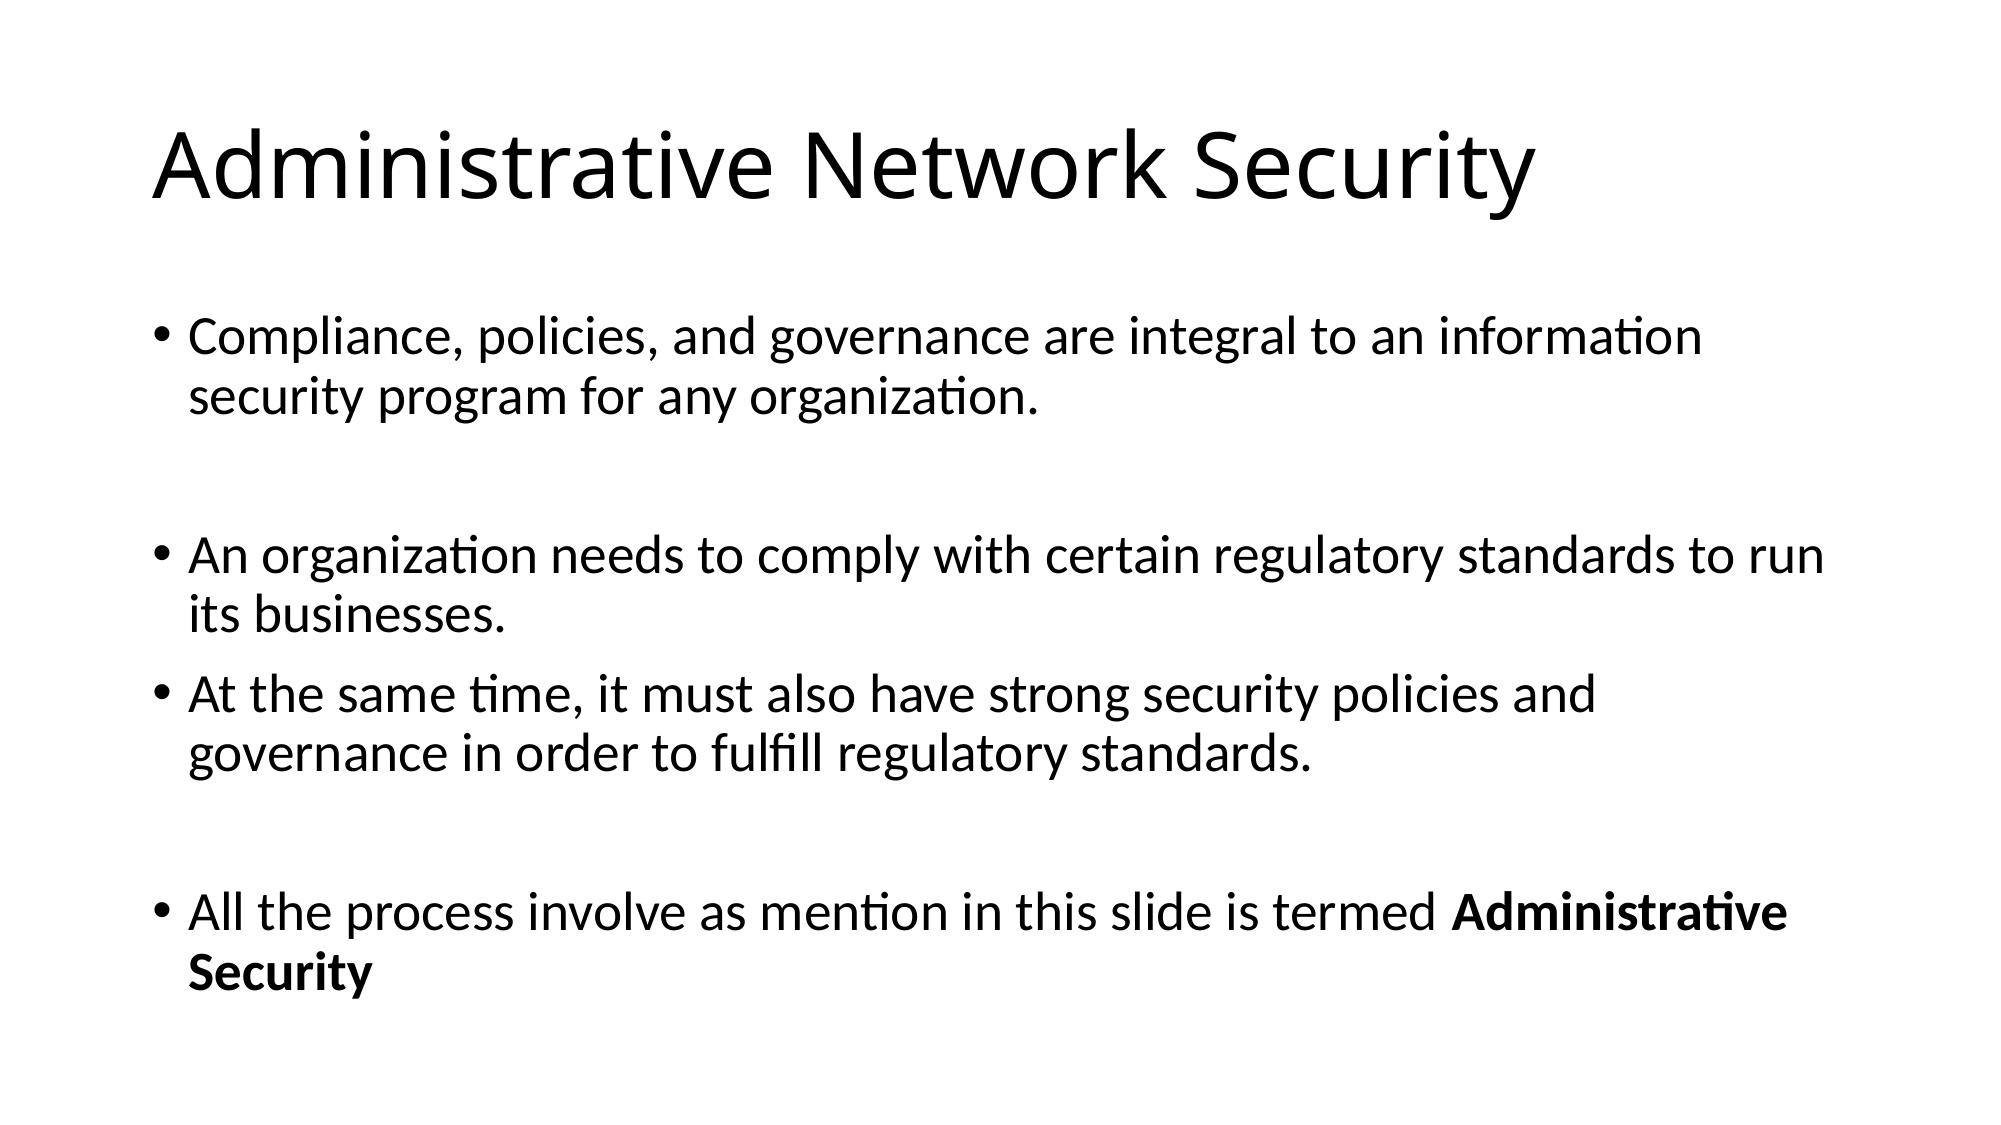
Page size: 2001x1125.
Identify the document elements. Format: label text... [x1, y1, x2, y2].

list Compliance, policies, and governance are integral to an information security program for any organization. An organization needs to comply with certain regulatory standards to run its businesses. At the same time, it must also have strong security policies and governance in order to fulfill regulatory standards. All the process involve as mention in this slide is termed Administrative Security [137, 299, 1863, 1014]
title Administrative Network Security [137, 59, 1863, 278]
